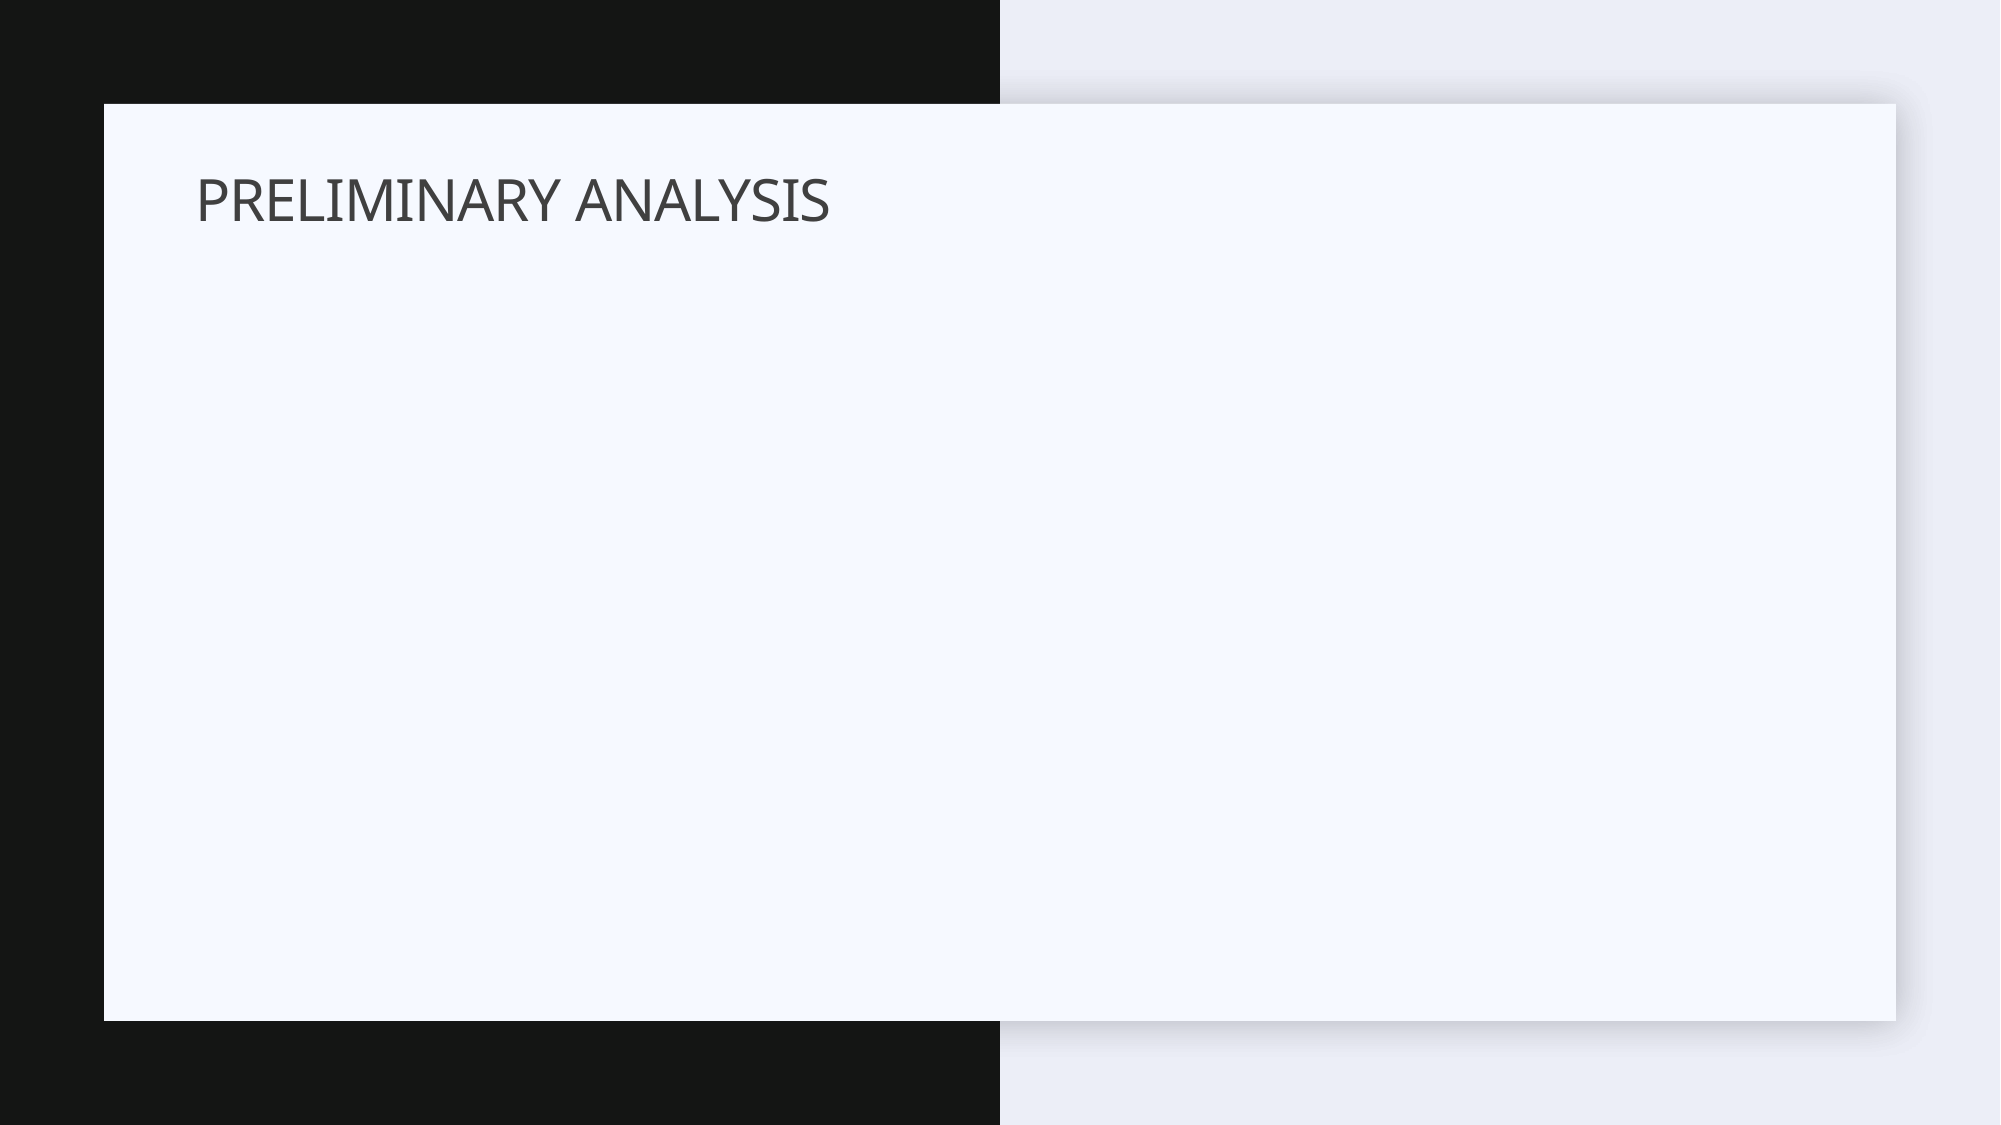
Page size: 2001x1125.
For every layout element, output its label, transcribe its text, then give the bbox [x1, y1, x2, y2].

title Preliminary Analysis [180, 154, 1830, 251]
